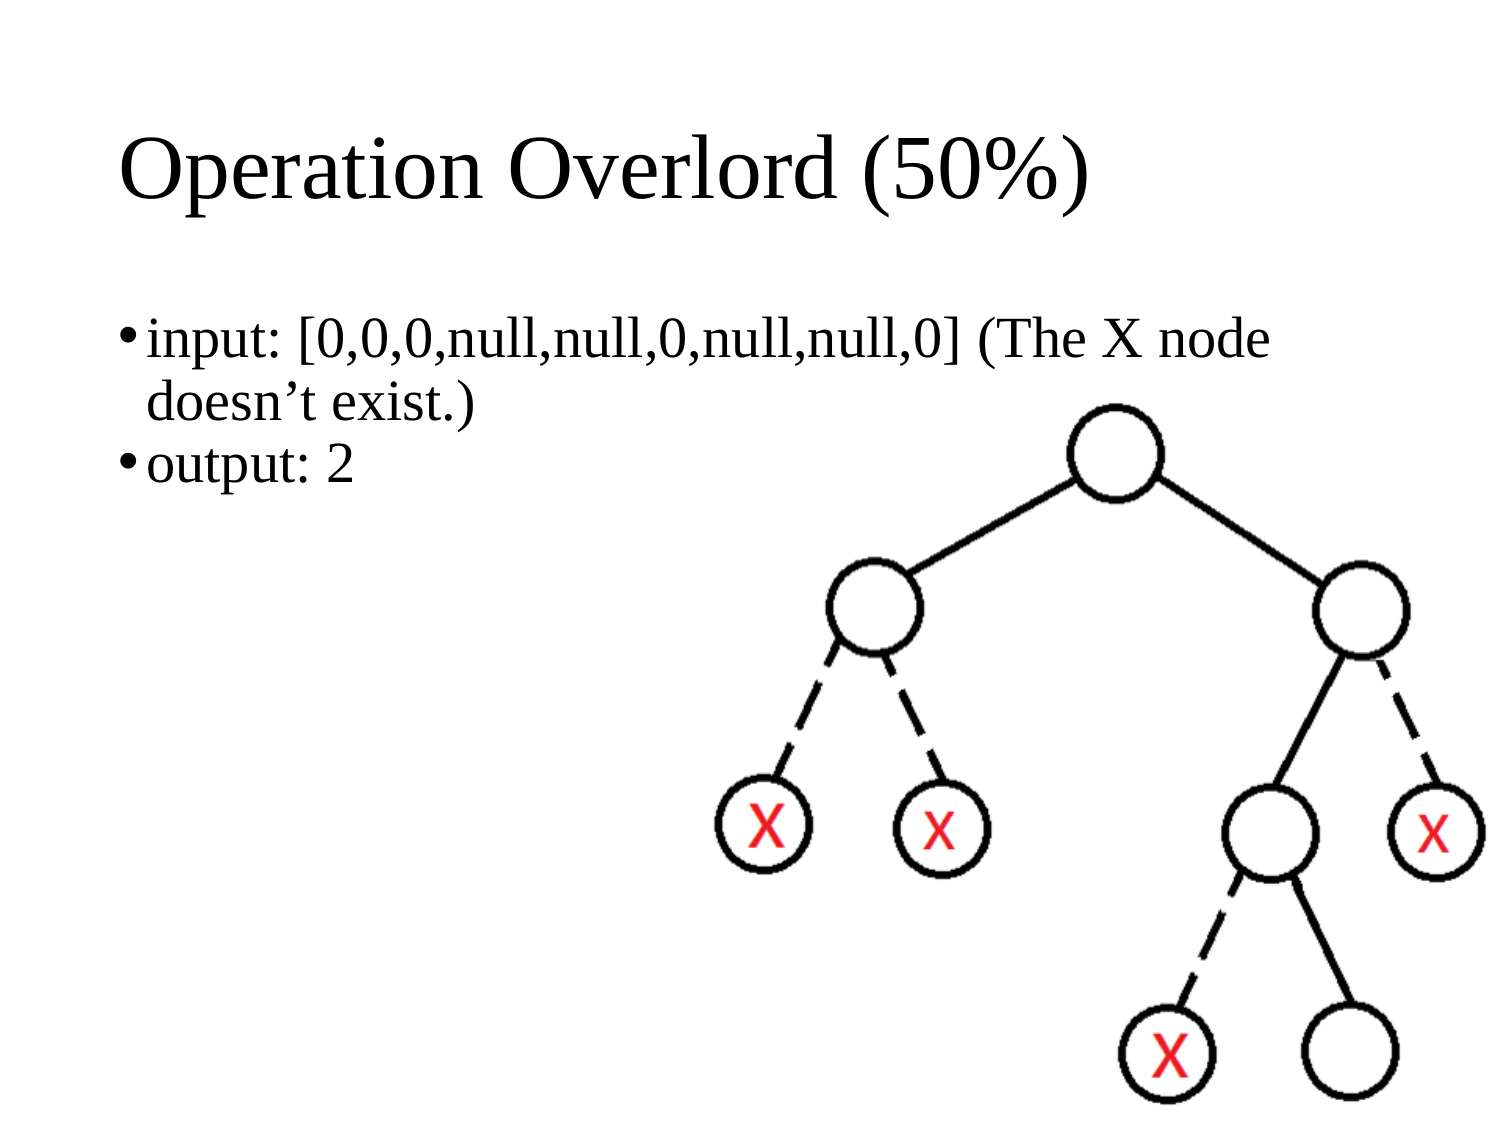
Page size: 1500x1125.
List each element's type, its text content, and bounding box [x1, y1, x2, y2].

list input: [0,0,0,null,null,0,null,null,0] (The X node doesn’t exist.) output: 2 [103, 299, 1397, 1014]
title Operation Overlord (50%) [103, 59, 1397, 278]
picture [707, 399, 1500, 1125]
